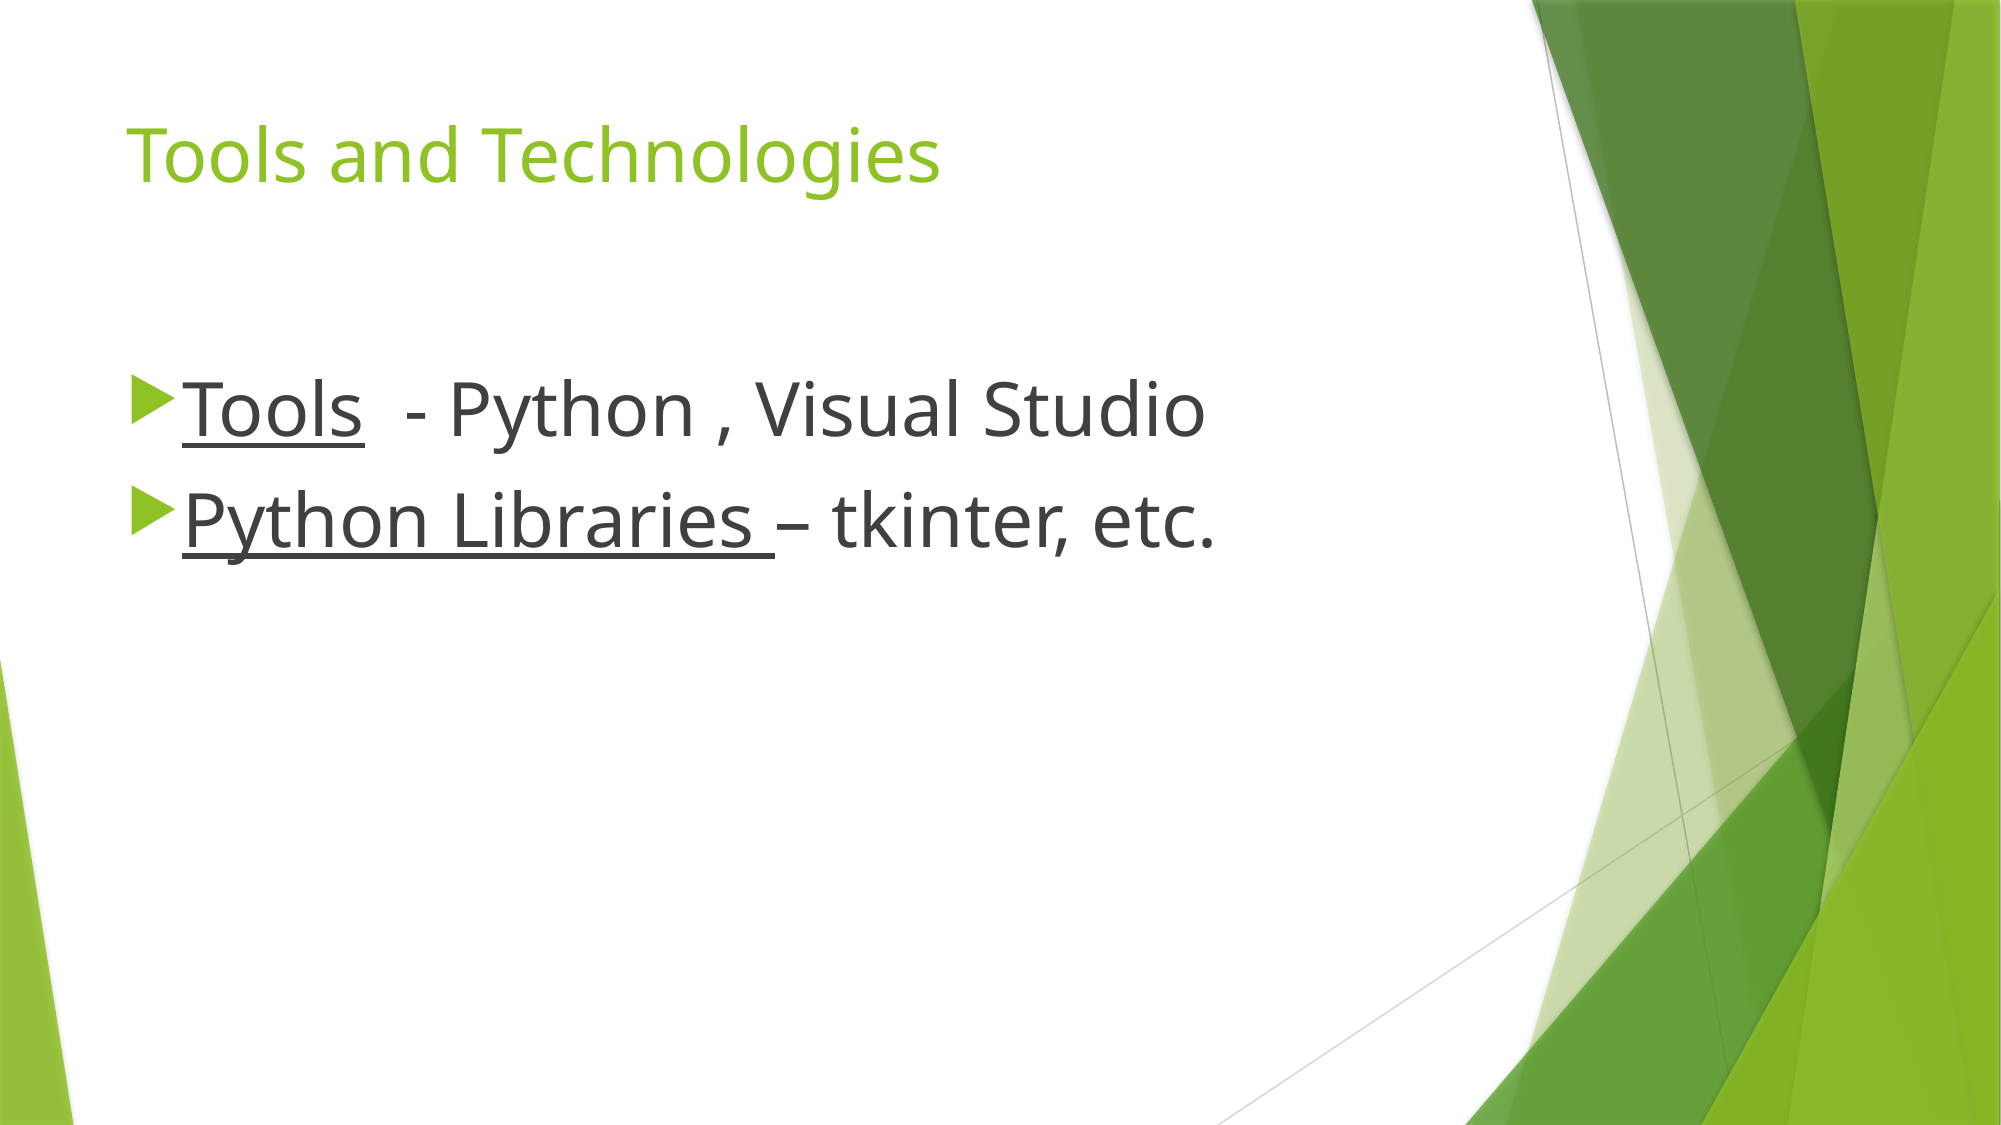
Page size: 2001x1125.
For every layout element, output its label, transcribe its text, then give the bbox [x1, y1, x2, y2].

list Tools - Python , Visual Studio Python Libraries – tkinter, etc. [111, 354, 1522, 992]
title Tools and Technologies [111, 99, 1522, 317]
